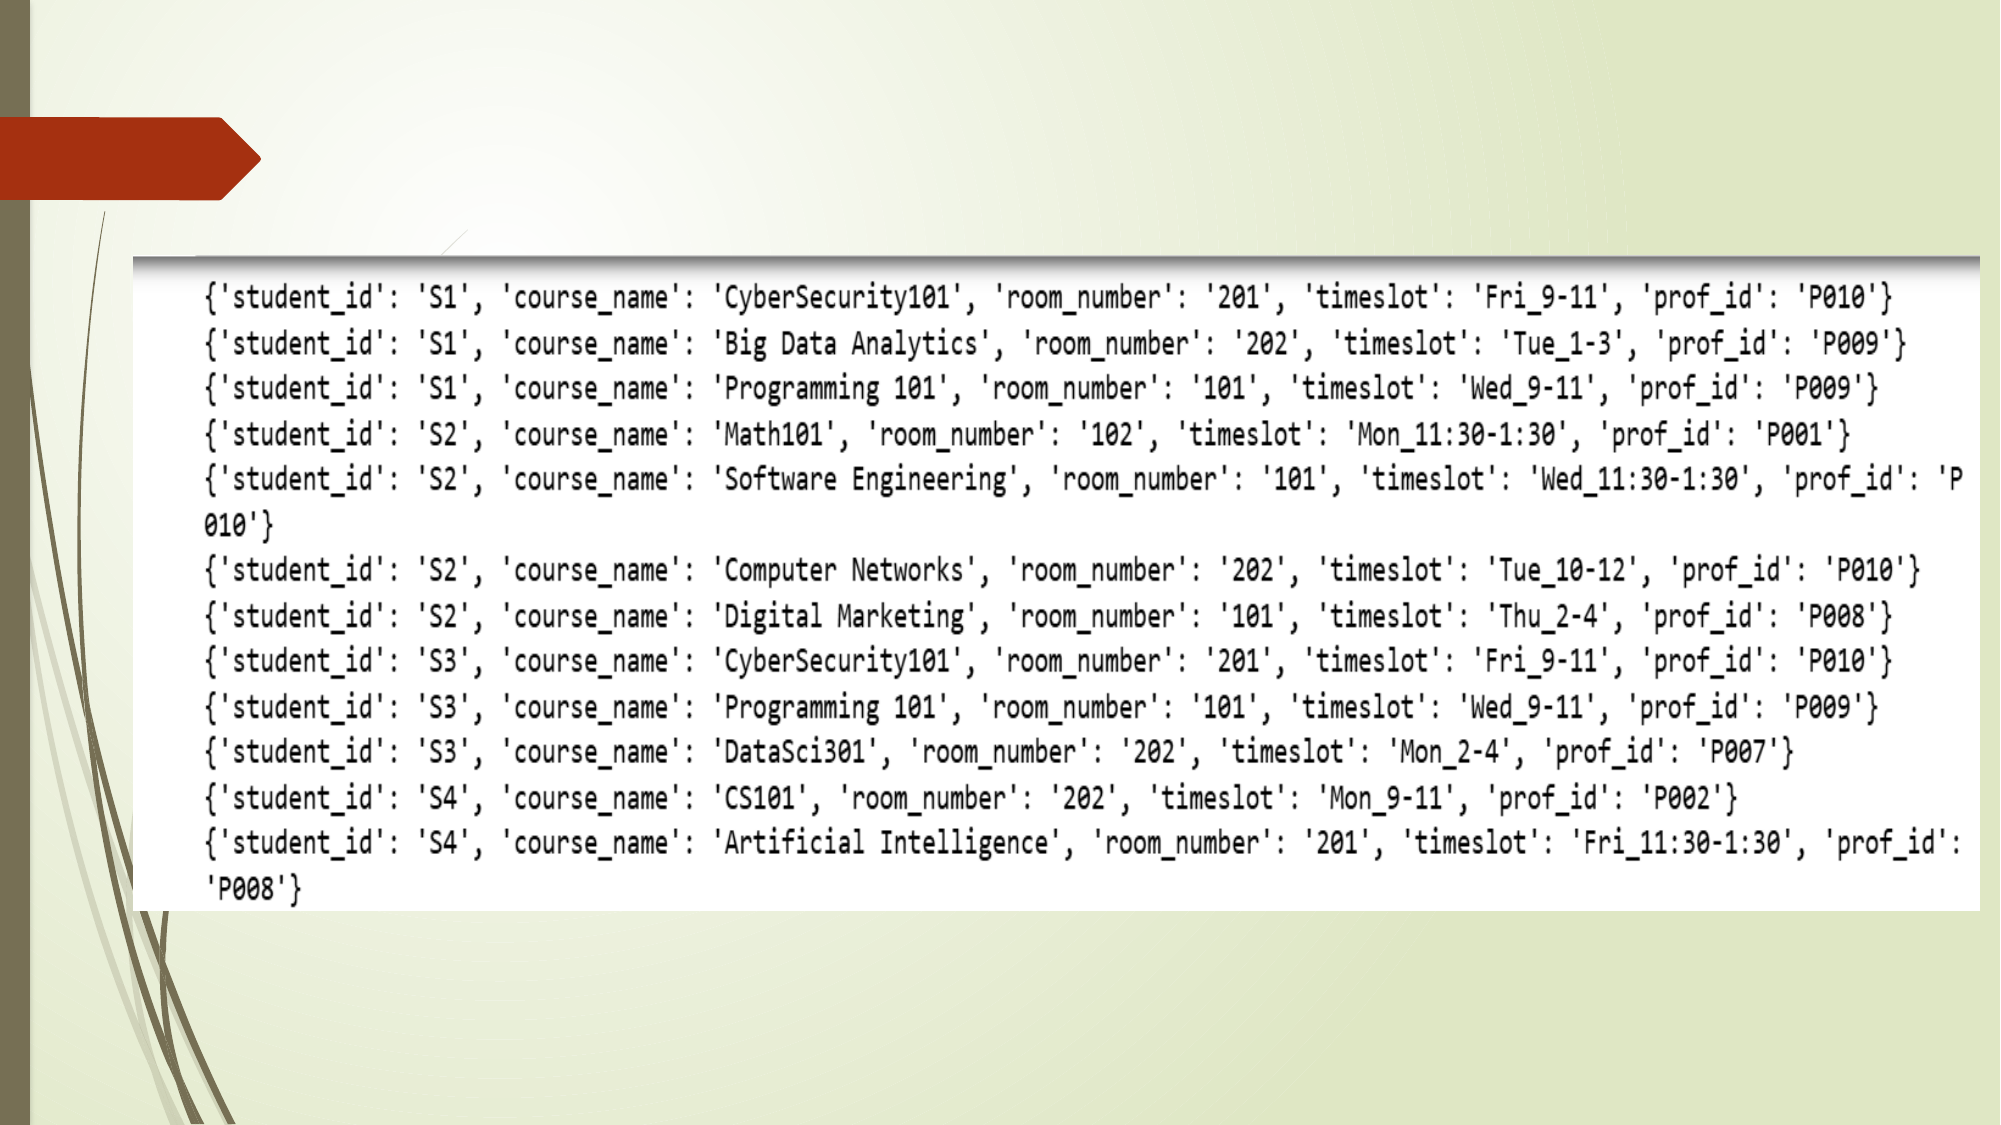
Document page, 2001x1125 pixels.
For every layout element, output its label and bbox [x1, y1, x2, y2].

list [132, 254, 1980, 911]
